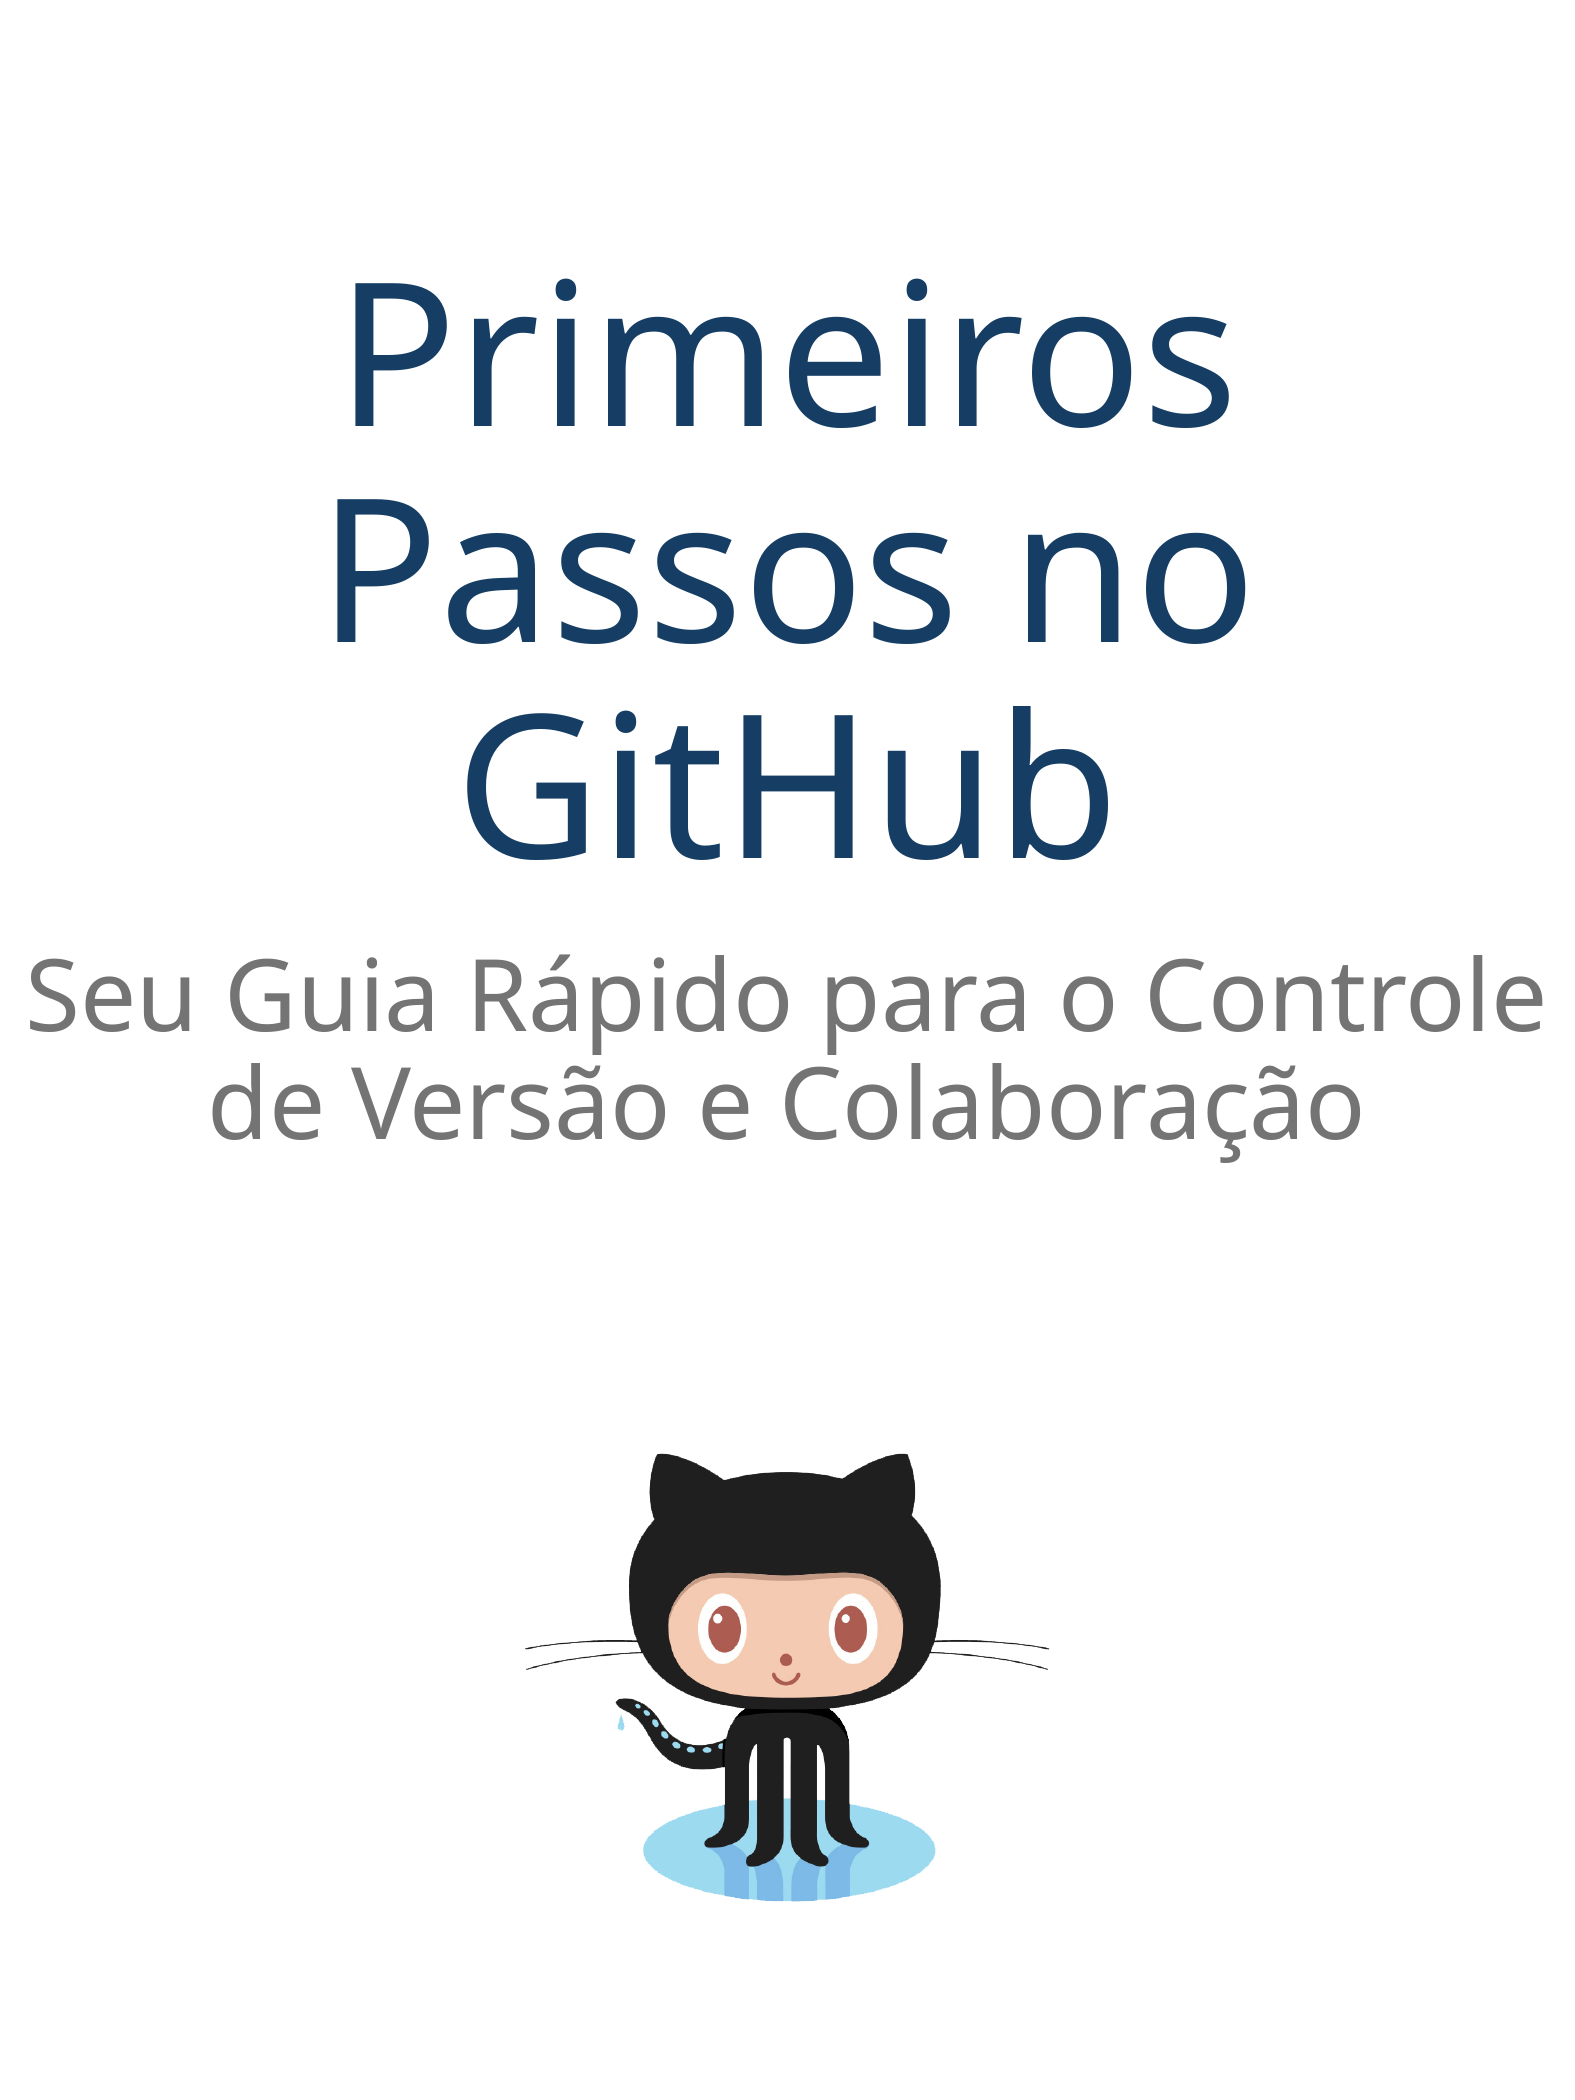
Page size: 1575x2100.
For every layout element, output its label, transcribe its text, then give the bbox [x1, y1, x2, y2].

subtitle Seu Guia Rápido para o Controle de Versão e Colaboração [0, 937, 1575, 1445]
picture [506, 1443, 1069, 1911]
title Primeiros Passos no GitHub [0, 126, 1575, 909]
